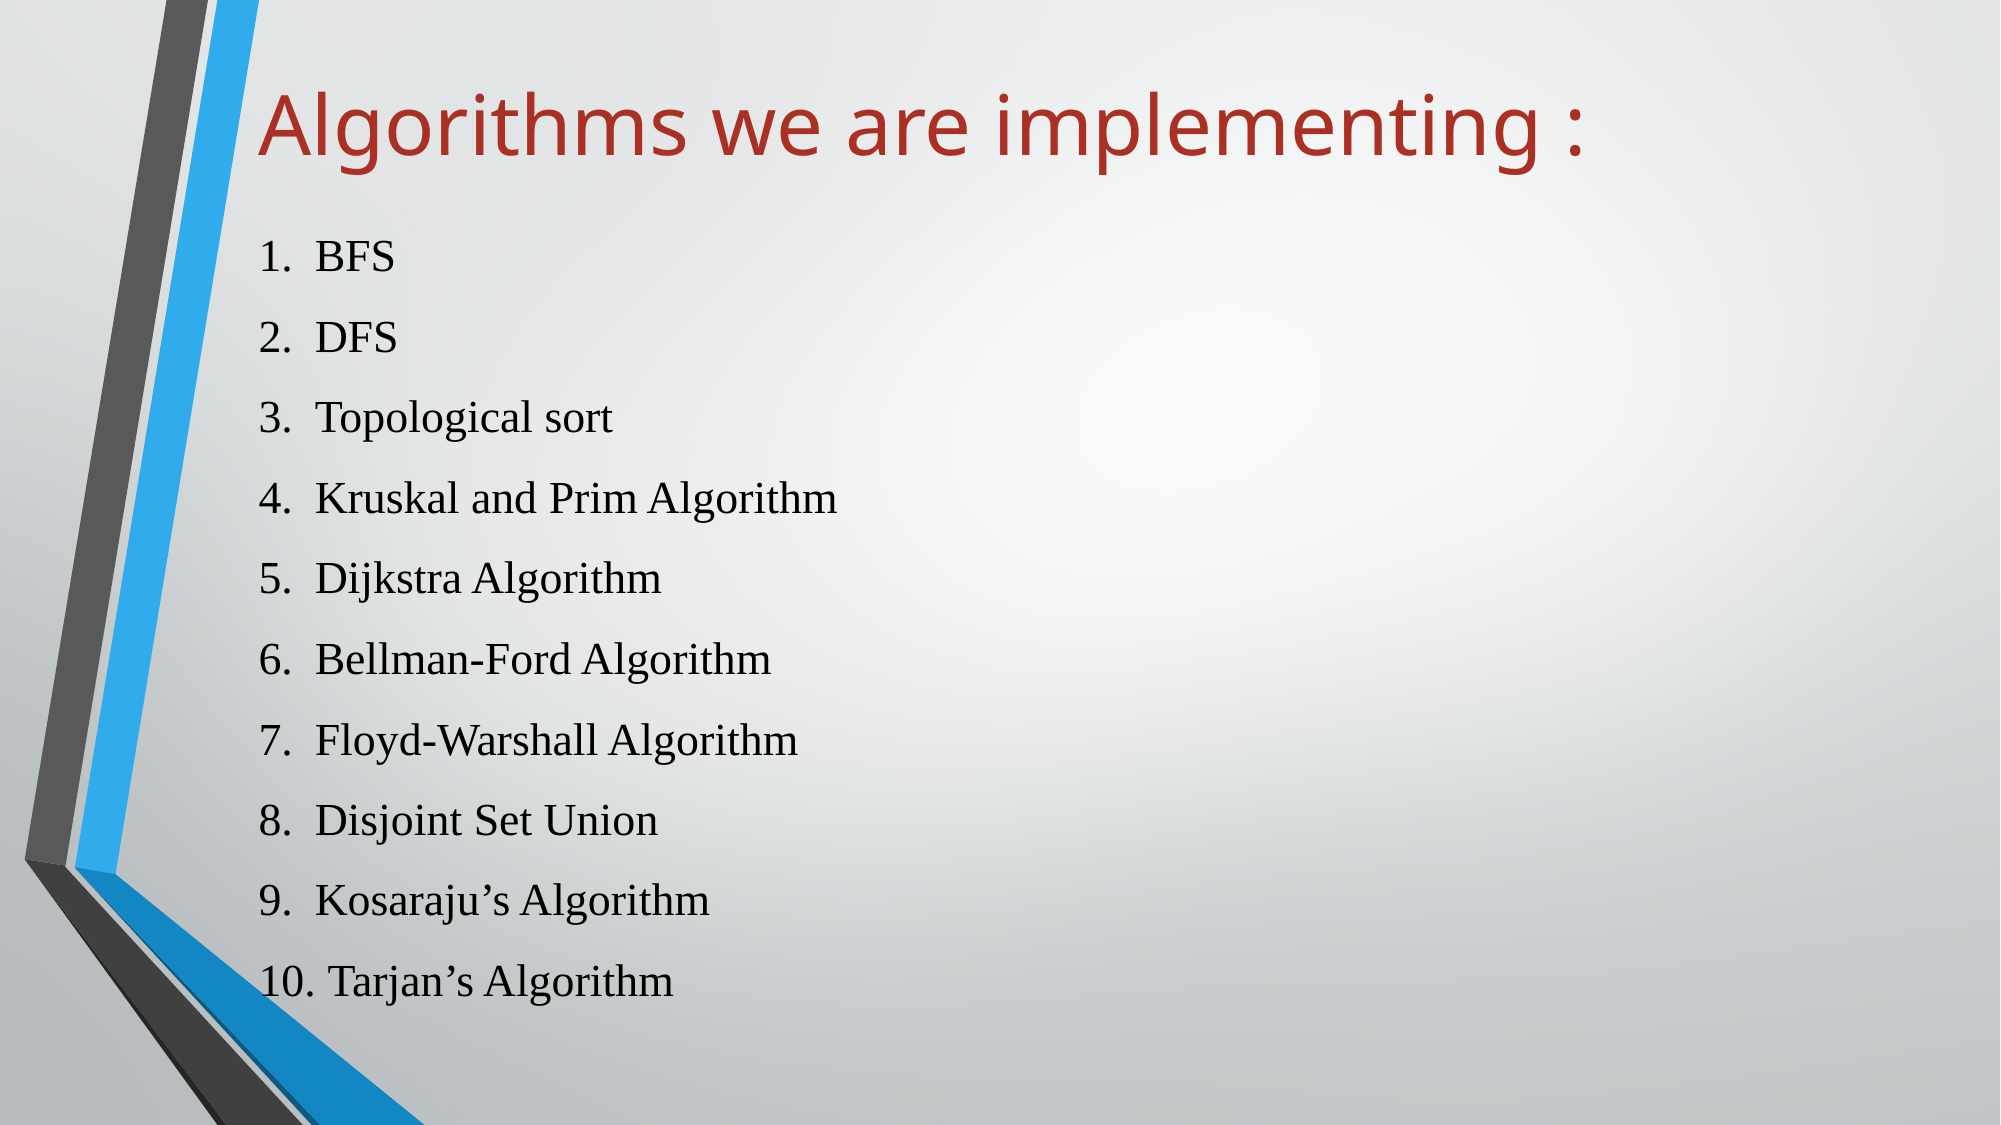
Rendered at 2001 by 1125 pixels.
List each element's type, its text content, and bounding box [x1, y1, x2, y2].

list BFS DFS Topological sort Kruskal and Prim Algorithm Dijkstra Algorithm Bellman-Ford Algorithm Floyd-Warshall Algorithm Disjoint Set Union Kosaraju’s Algorithm Tarjan’s Algorithm [243, 194, 1887, 1034]
title Algorithms we are implementing : [243, 49, 1887, 194]
